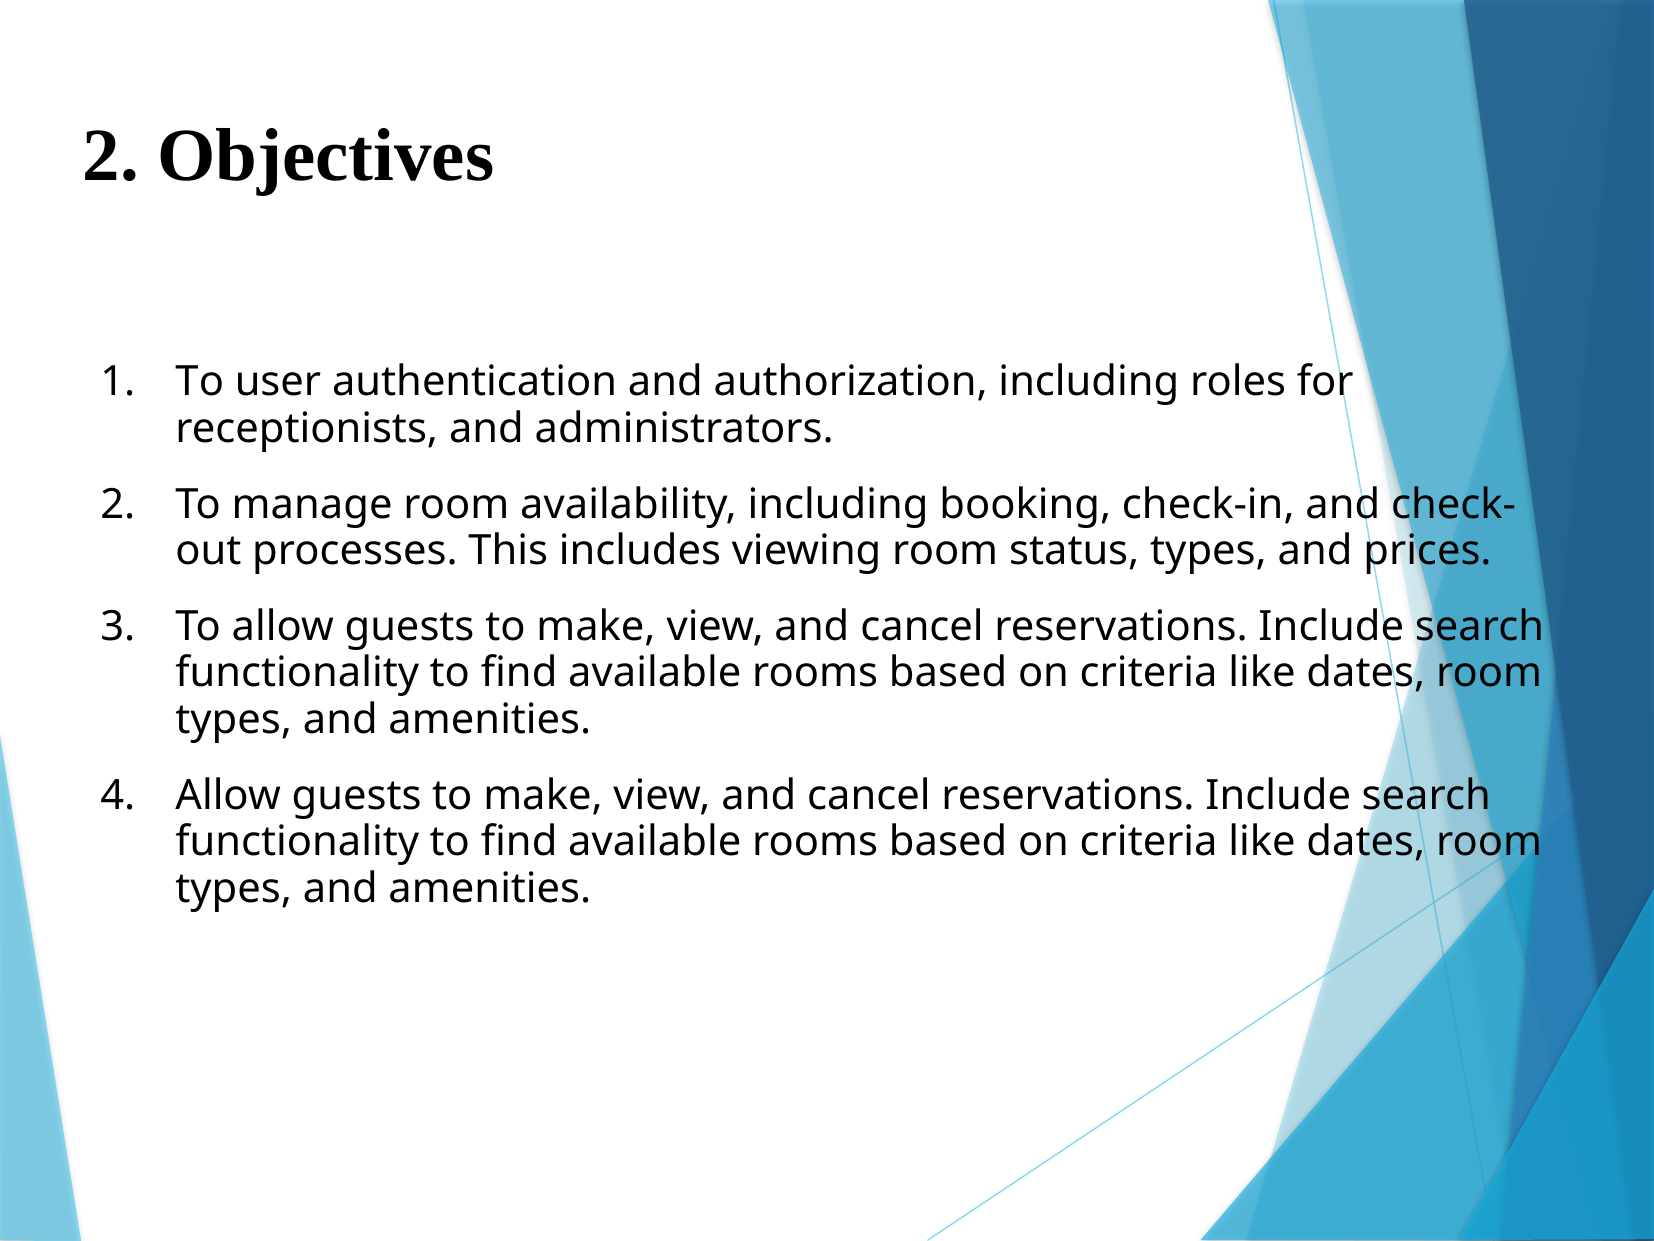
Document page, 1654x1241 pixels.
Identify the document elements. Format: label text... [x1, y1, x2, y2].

text_box 2. Objectives [82, 49, 1571, 257]
text_box To user authentication and authorization, including roles for receptionists, and administrators. To manage room availability, including booking, check-in, and check-out processes. This includes viewing room status, types, and prices. To allow guests to make, view, and cancel reservations. Include search functionality to find available rooms based on criteria like dates, room types, and amenities. Allow guests to make, view, and cancel reservations. Include search functionality to find available rooms based on criteria like dates, room types, and amenities. [82, 265, 1571, 1226]
